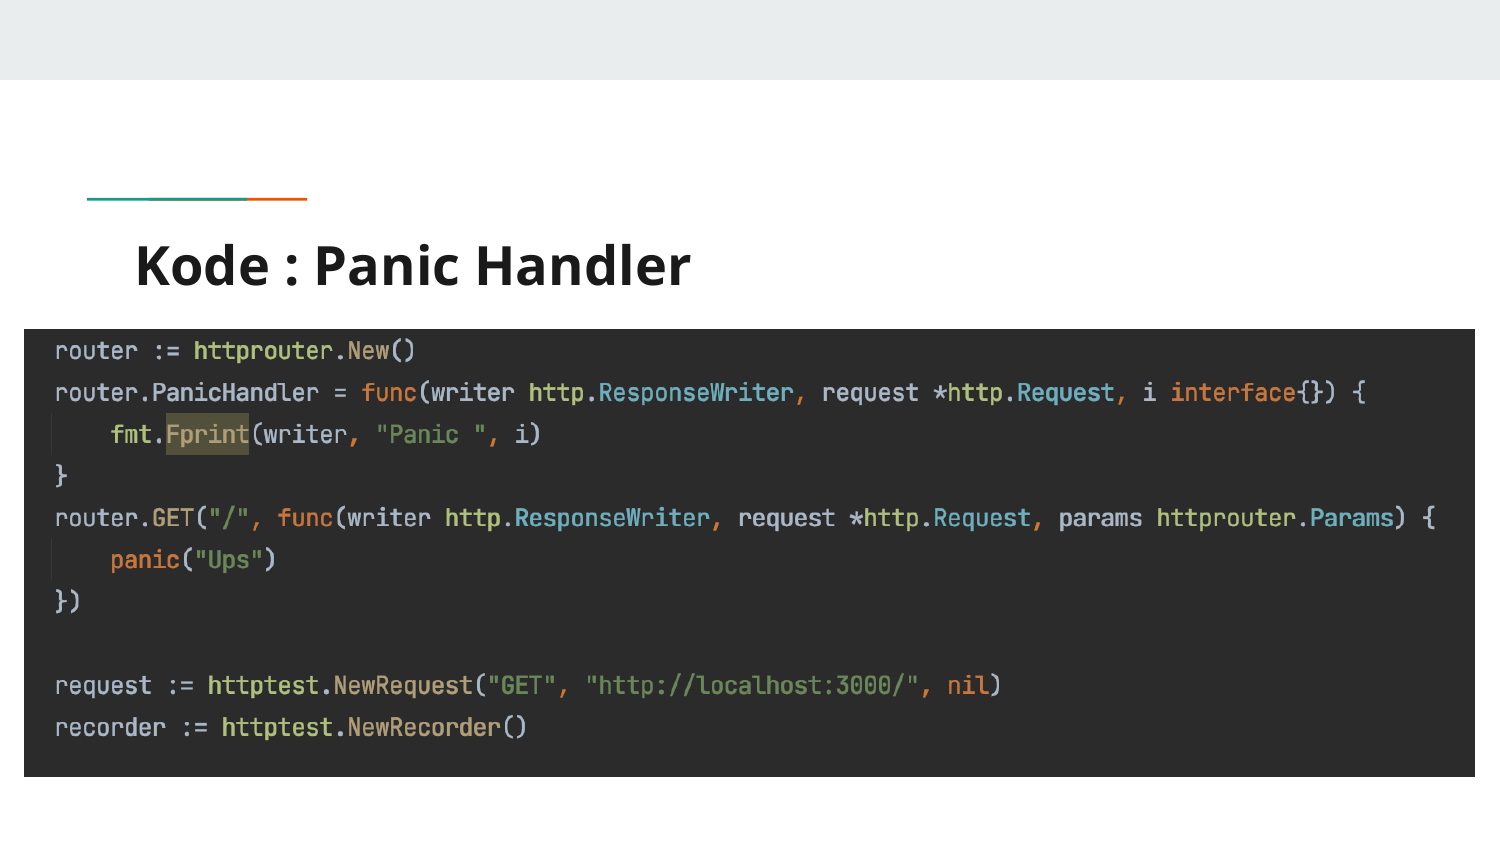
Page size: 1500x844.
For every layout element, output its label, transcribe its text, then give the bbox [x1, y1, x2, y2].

title Kode : Panic Handler [119, 216, 1381, 305]
picture [24, 328, 1476, 778]
